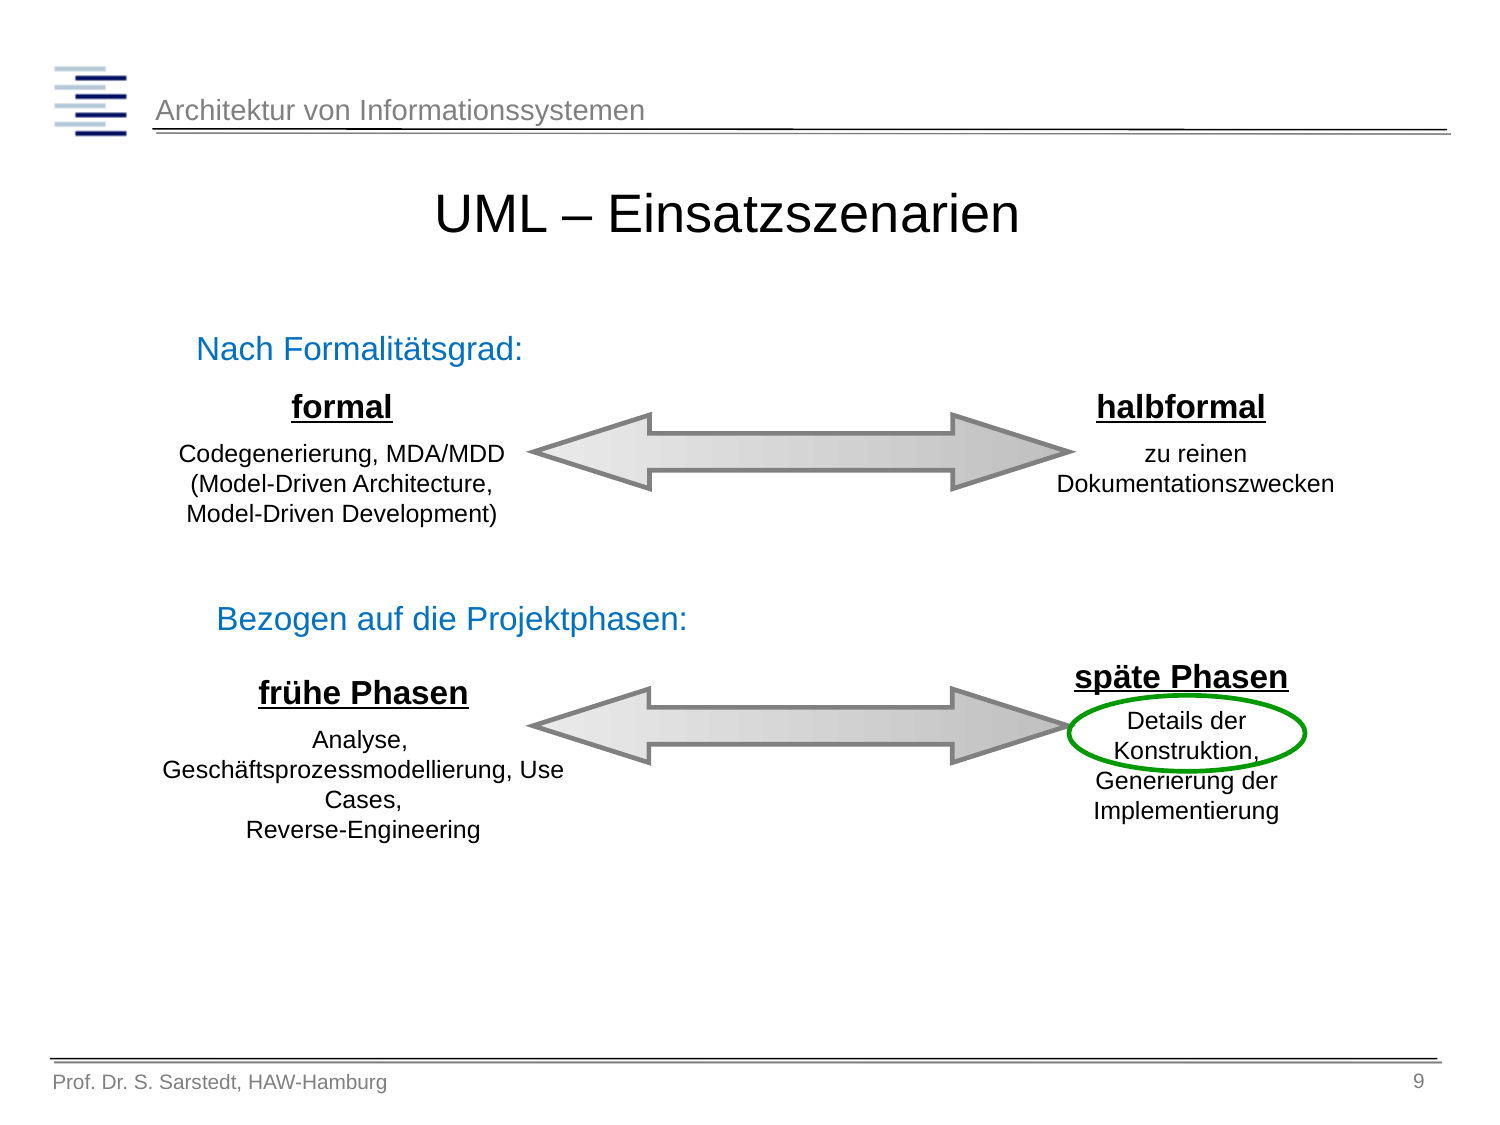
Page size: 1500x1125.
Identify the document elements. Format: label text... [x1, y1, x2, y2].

text_box Analyse, Geschäftsprozessmodellierung, Use Cases, Reverse-Engineering [130, 723, 597, 844]
text_box [532, 688, 1069, 763]
text_box halbformal [1082, 385, 1281, 426]
text_box Details der Konstruktion, Generierung der Implementierung [1057, 704, 1317, 825]
text_box frühe Phasen [175, 671, 553, 712]
text_box Bezogen auf die Projektphasen: [190, 597, 715, 638]
text_box Nach Formalitätsgrad: [190, 326, 530, 367]
text_box formal [207, 385, 477, 426]
text_box [1068, 695, 1306, 772]
text_box Codegenerierung, MDA/MDD (Model-Driven Architecture, Model-Driven Development) [165, 437, 519, 528]
text_box zu reinen Dokumentationszwecken [1051, 437, 1341, 498]
text_box [533, 414, 1051, 489]
text_box späte Phasen [1060, 654, 1303, 695]
title UML – Einsatzszenarien [66, 160, 1405, 262]
picture [46, 58, 141, 148]
